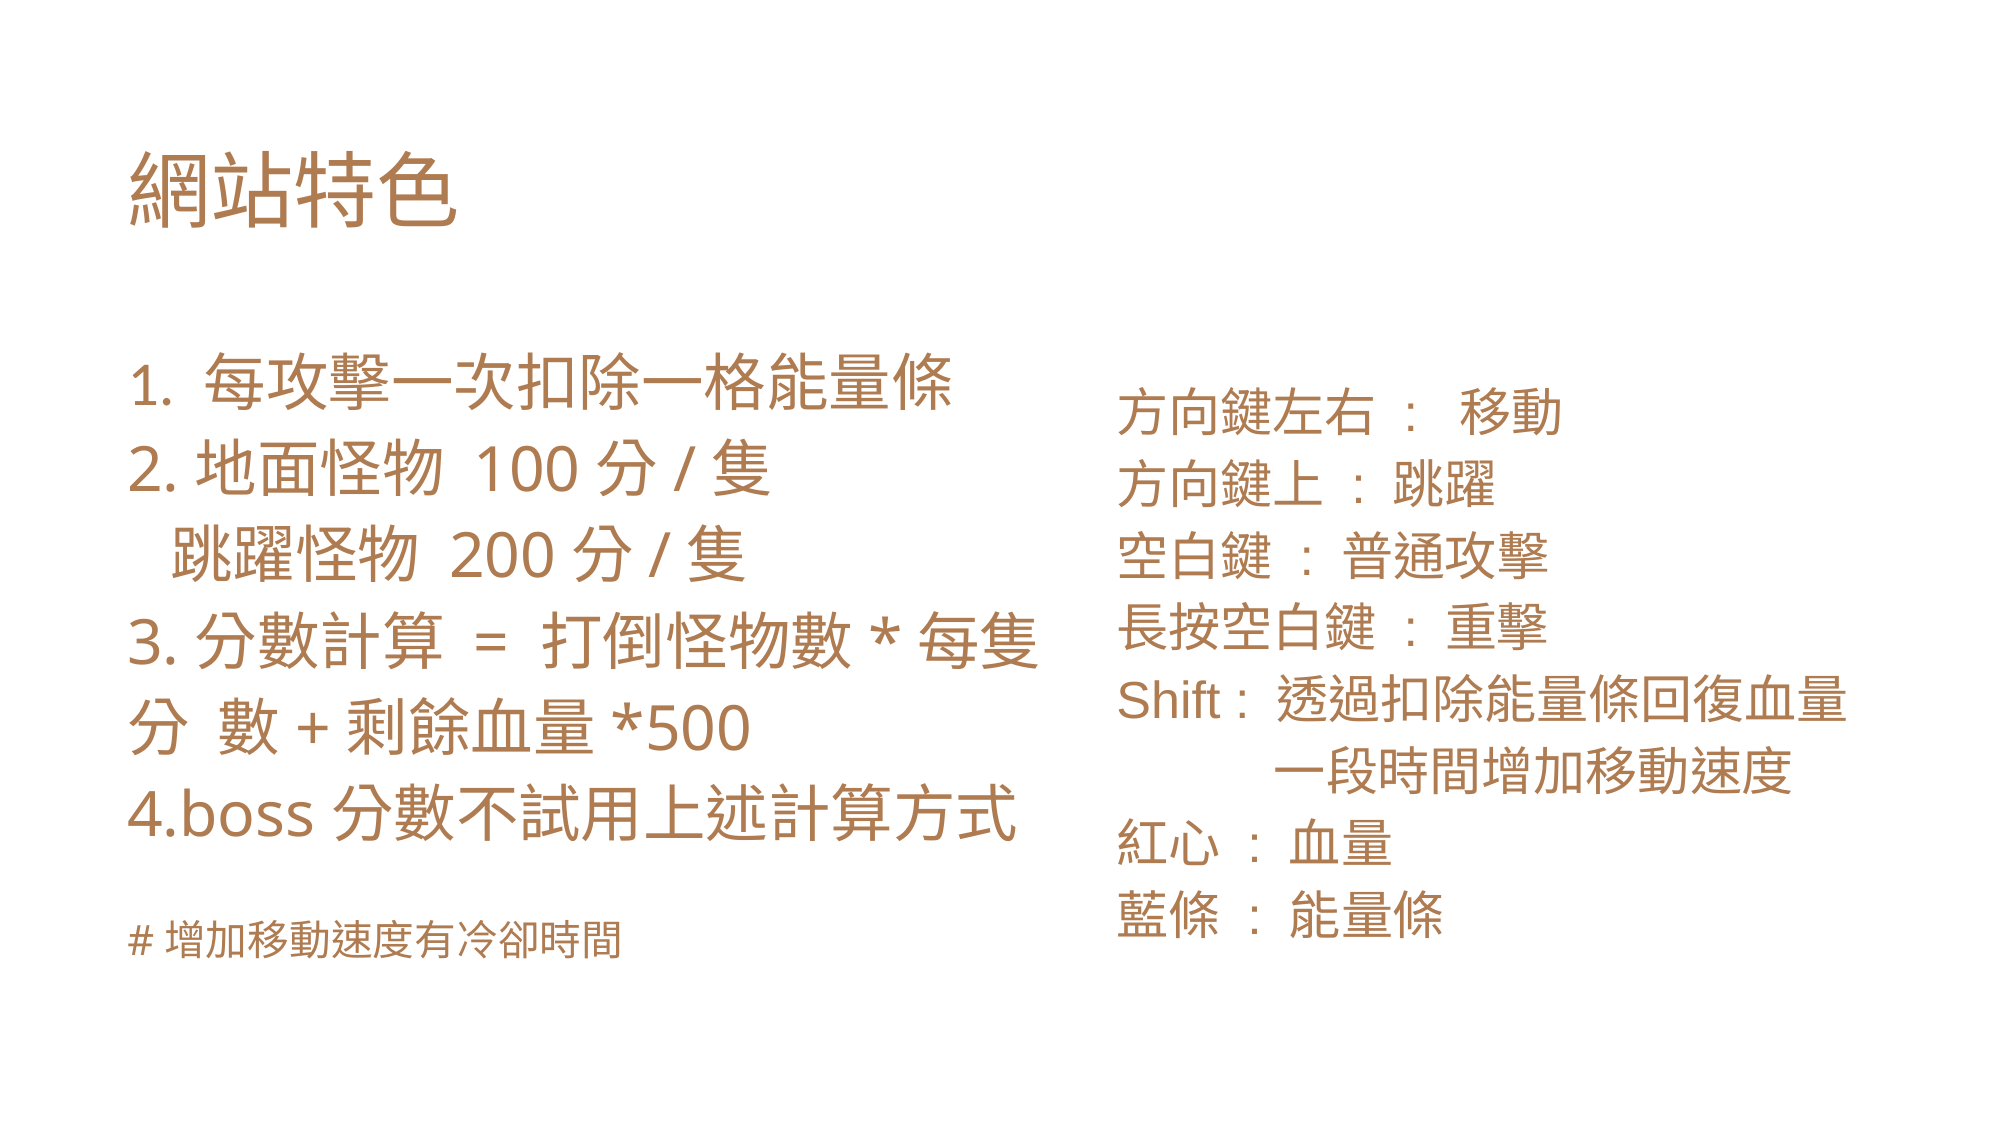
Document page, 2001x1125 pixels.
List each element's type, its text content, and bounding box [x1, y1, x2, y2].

title 網站特色 [112, 49, 713, 247]
list 1. 每攻擊一次扣除一格能量條 2.地面怪物 100分/隻 跳躍怪物 200分/隻 3.分數計算 = 打倒怪物數*每隻分 數+剩餘血量*500 4.boss分數不試用上述計算方式 #增加移動速度有冷卻時間 [112, 303, 1088, 1062]
list 方向鍵左右 : 移動 方向鍵上 : 跳躍 空白鍵 : 普通攻擊 長按空白鍵 : 重擊 Shift : 透過扣除能量條回復血量 一段時間增加移動速度 紅心 : 血量 藍條 : 能量條 [1101, 362, 2000, 1029]
